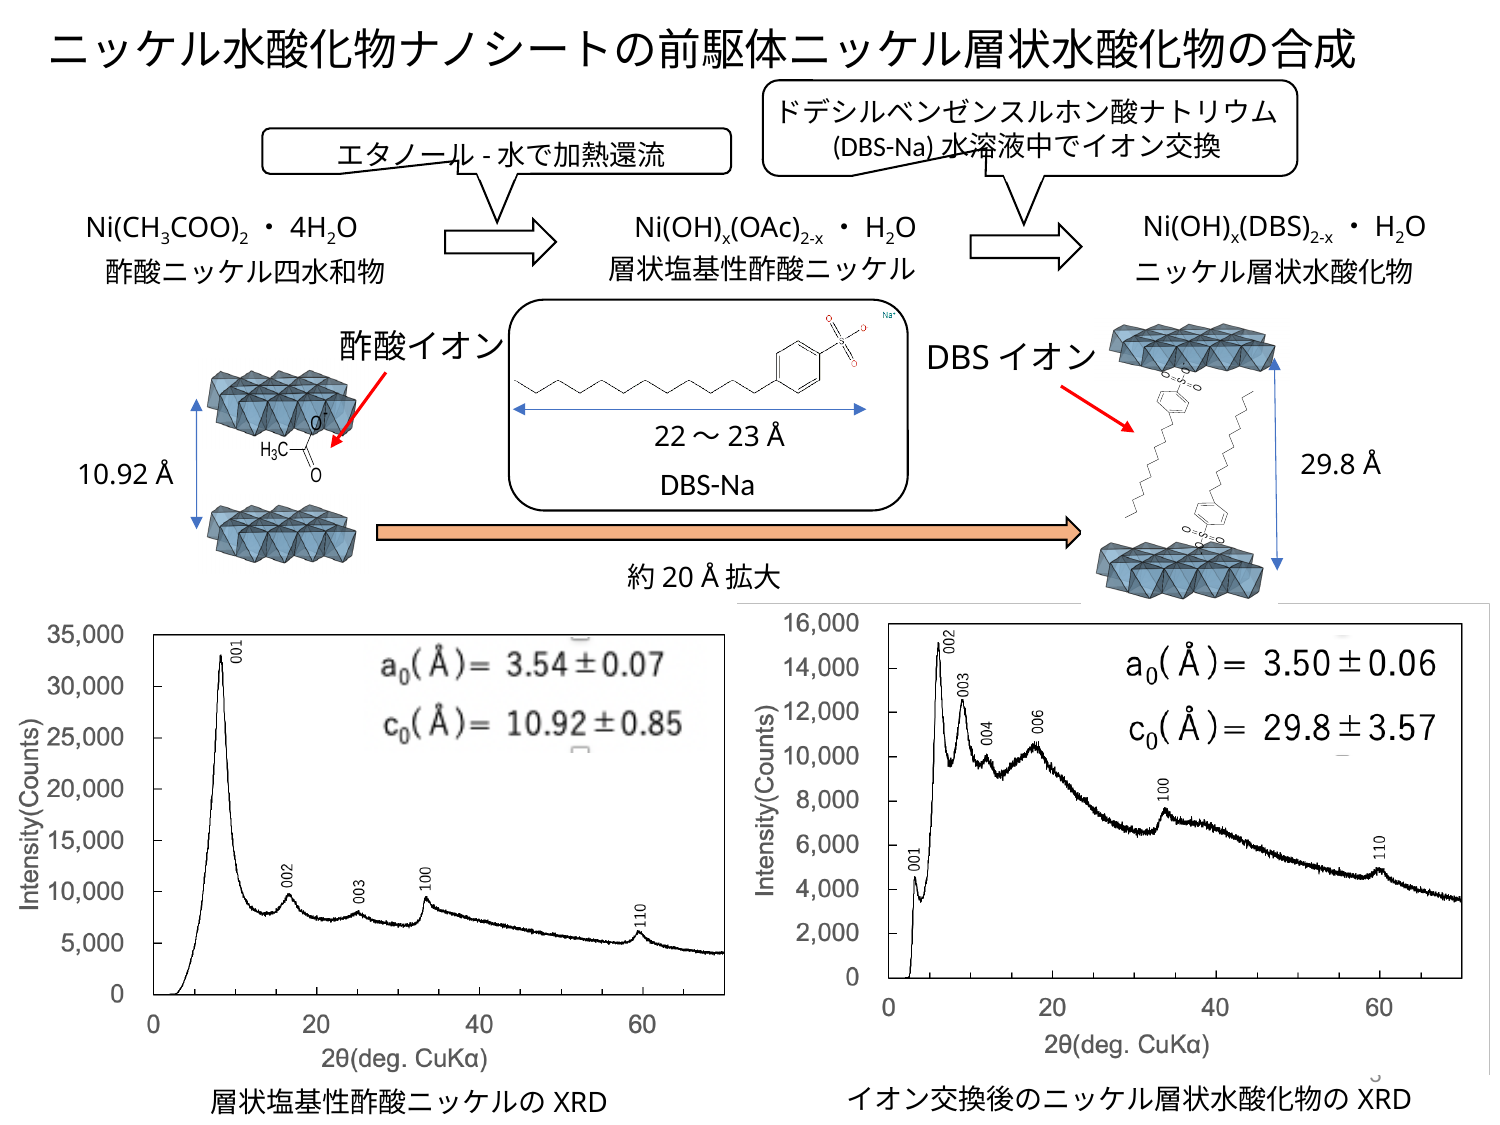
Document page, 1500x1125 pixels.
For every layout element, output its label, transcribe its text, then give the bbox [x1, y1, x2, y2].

text_box ニッケル水酸化物ナノシートの前駆体ニッケル層状水酸化物の合成 [7, 13, 1397, 82]
text_box 約20 Å拡大 [612, 552, 797, 601]
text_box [330, 372, 386, 449]
text_box 10.92 Å [62, 448, 189, 498]
text_box [376, 515, 1081, 550]
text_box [1060, 386, 1135, 433]
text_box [70, 200, 1468, 297]
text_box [508, 299, 908, 511]
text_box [262, 128, 732, 223]
text_box ドデシルベンゼンスルホン酸ナトリウム (DBS-Na)水溶液中でイオン交換 [755, 86, 762, 200]
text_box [762, 80, 1298, 225]
text_box 酢酸イオン [325, 318, 508, 373]
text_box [1081, 315, 1407, 610]
text_box DBSイオン [910, 328, 1081, 384]
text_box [0, 602, 1490, 1125]
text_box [194, 358, 369, 574]
